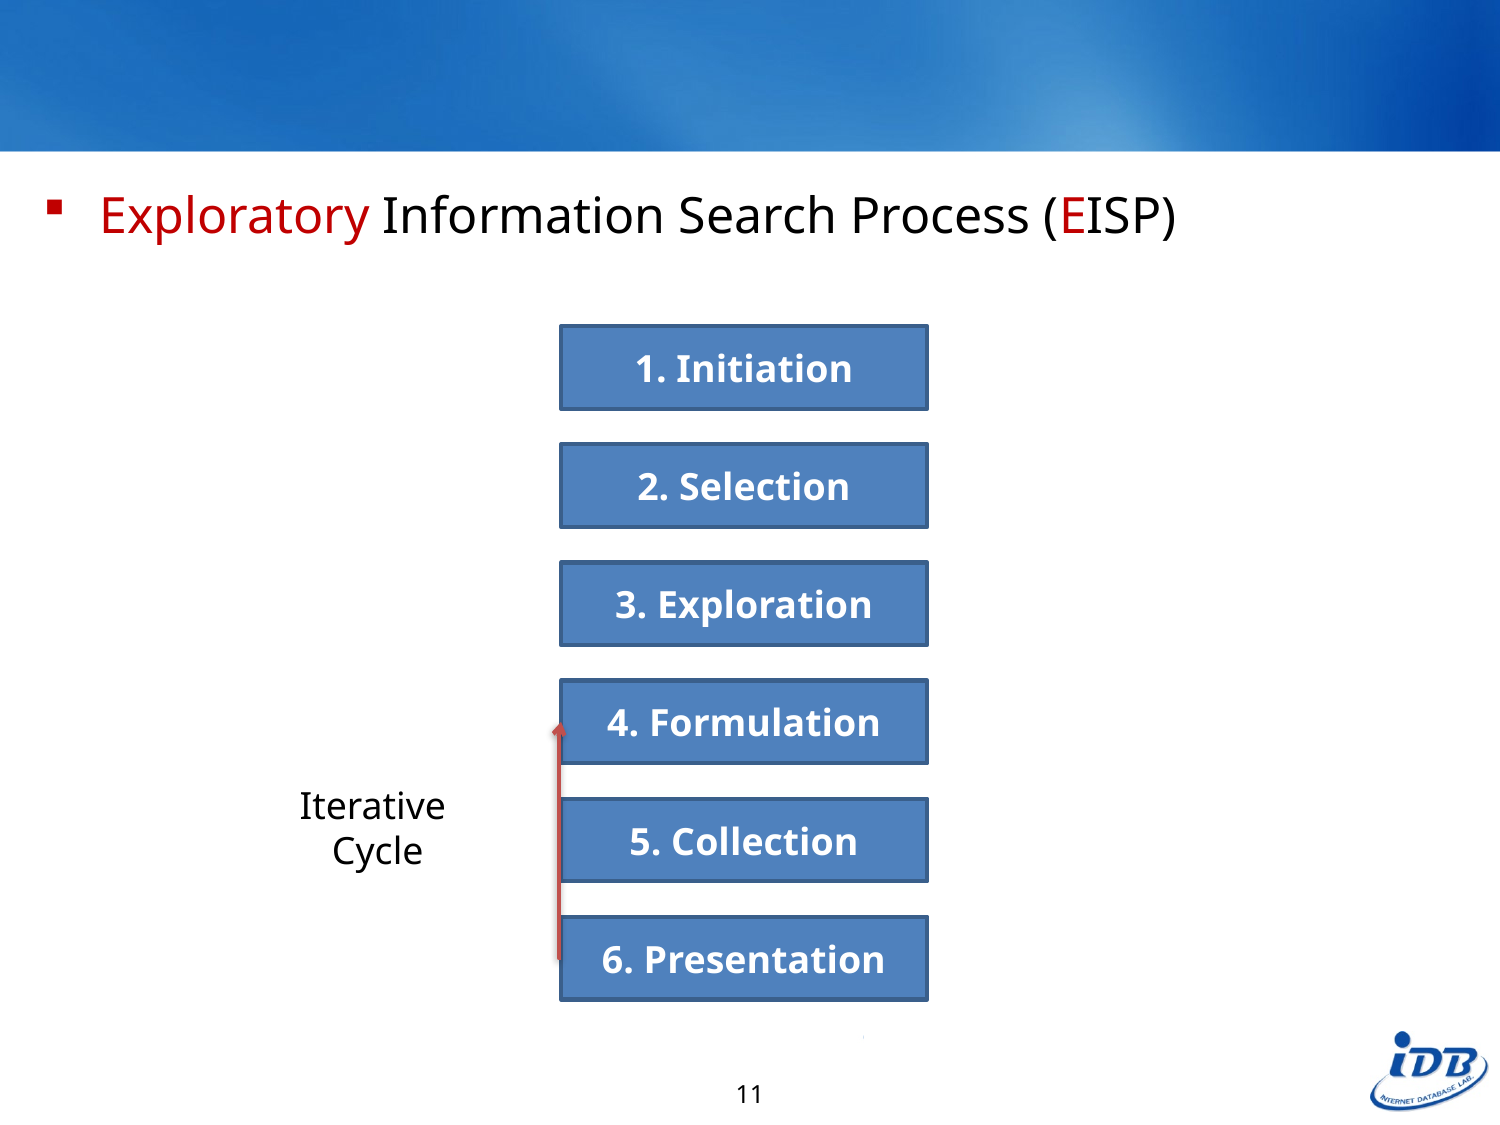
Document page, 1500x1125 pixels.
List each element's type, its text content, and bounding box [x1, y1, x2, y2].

slide_number 11 [697, 1078, 803, 1114]
picture [0, 0, 1500, 1125]
text_box 5. Collection [568, 797, 929, 883]
text_box Iterative Cycle [284, 775, 471, 880]
text_box 6. Presentation [559, 915, 929, 1002]
text_box 1. Initiation [559, 324, 929, 411]
text_box 2. Selection [559, 442, 929, 529]
text_box 3. Exploration [559, 560, 929, 647]
text_box 4. Formulation [559, 678, 929, 765]
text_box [560, 721, 564, 959]
list Exploratory Information Search Process (EISP) [28, 175, 1472, 1067]
